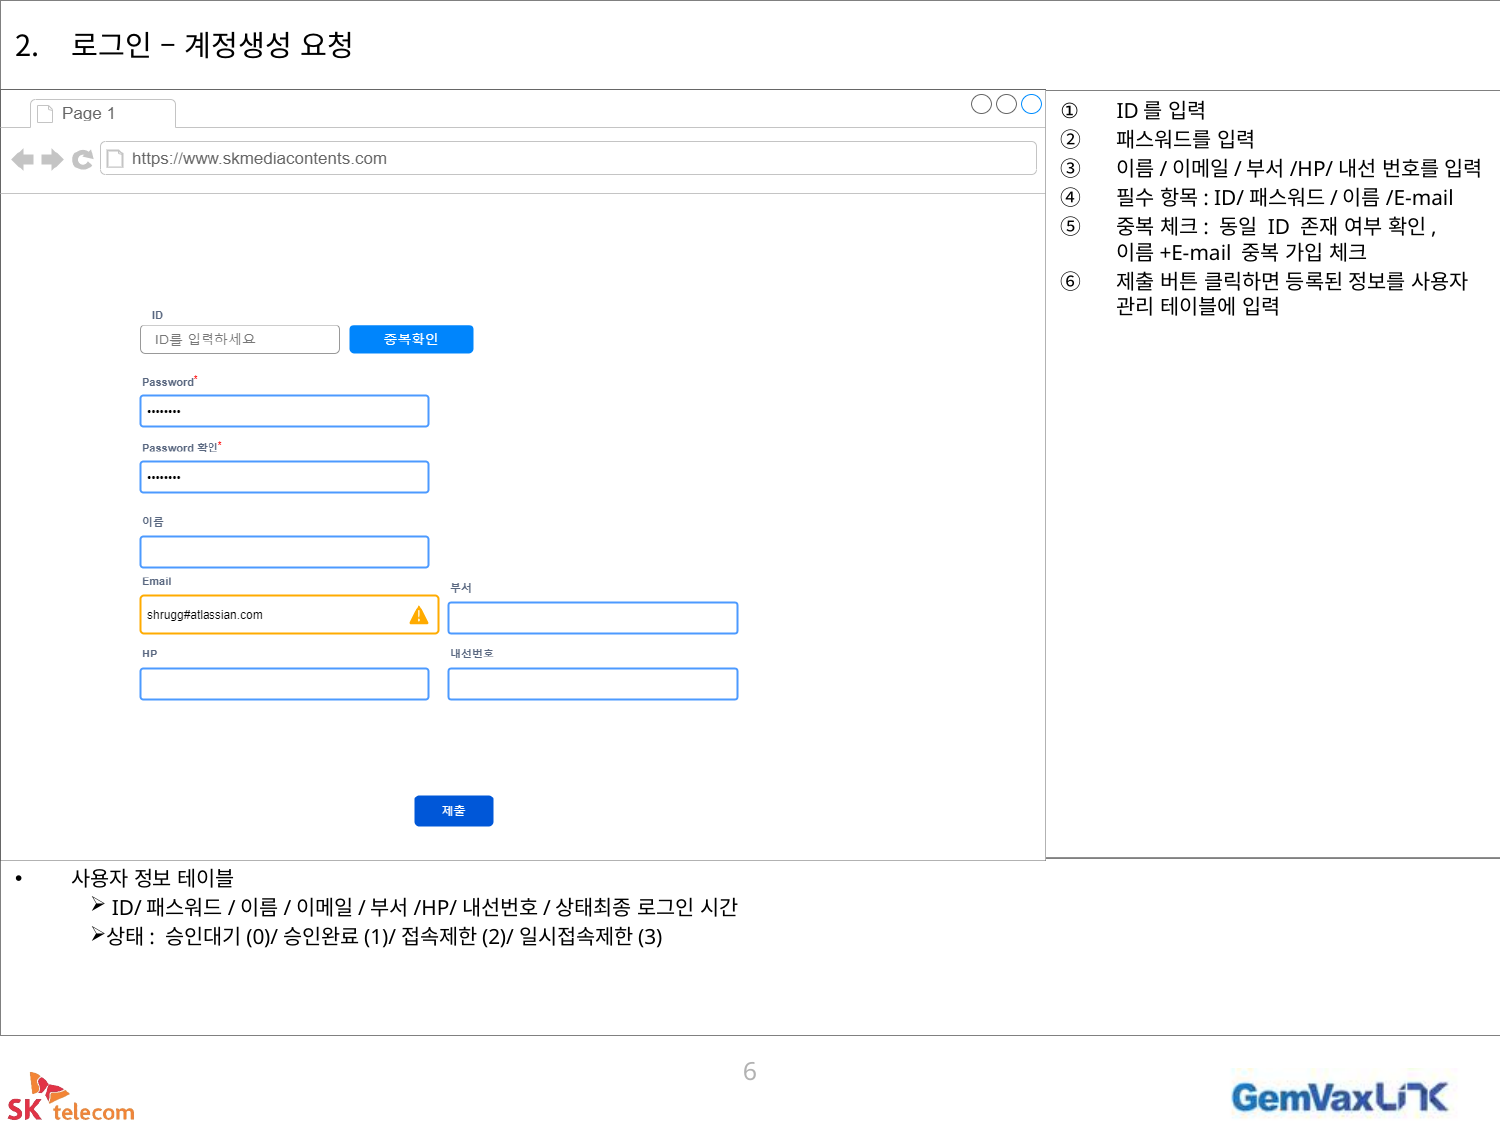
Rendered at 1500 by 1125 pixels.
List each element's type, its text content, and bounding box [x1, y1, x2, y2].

picture [0, 89, 1046, 861]
title 로그인 – 계정생성 요청 [0, 0, 1350, 90]
picture [0, 1066, 136, 1125]
picture [1182, 1068, 1500, 1125]
slide_number 6 [575, 1042, 925, 1103]
list 사용자 정보 테이블 ID/패스워드/이름/이메일/부서/HP/내선번호/상태최종 로그인 시간 상태: 승인대기(0)/승인완료(1)/접속제한(2)/일시접속제한(3) [0, 857, 1500, 1037]
list ID를 입력 패스워드를 입력 이름/이메일/부서/HP/내선 번호를 입력 필수 항목: ID/패스워드/이름/E-mail 중복 체크: 동일 ID 존재 여부 확인, 이름+E-mail 중복 가입 체크 제출 버튼 클릭하면 등록된 정보를 사용자 관리 테이블에 입력 [1046, 90, 1500, 857]
